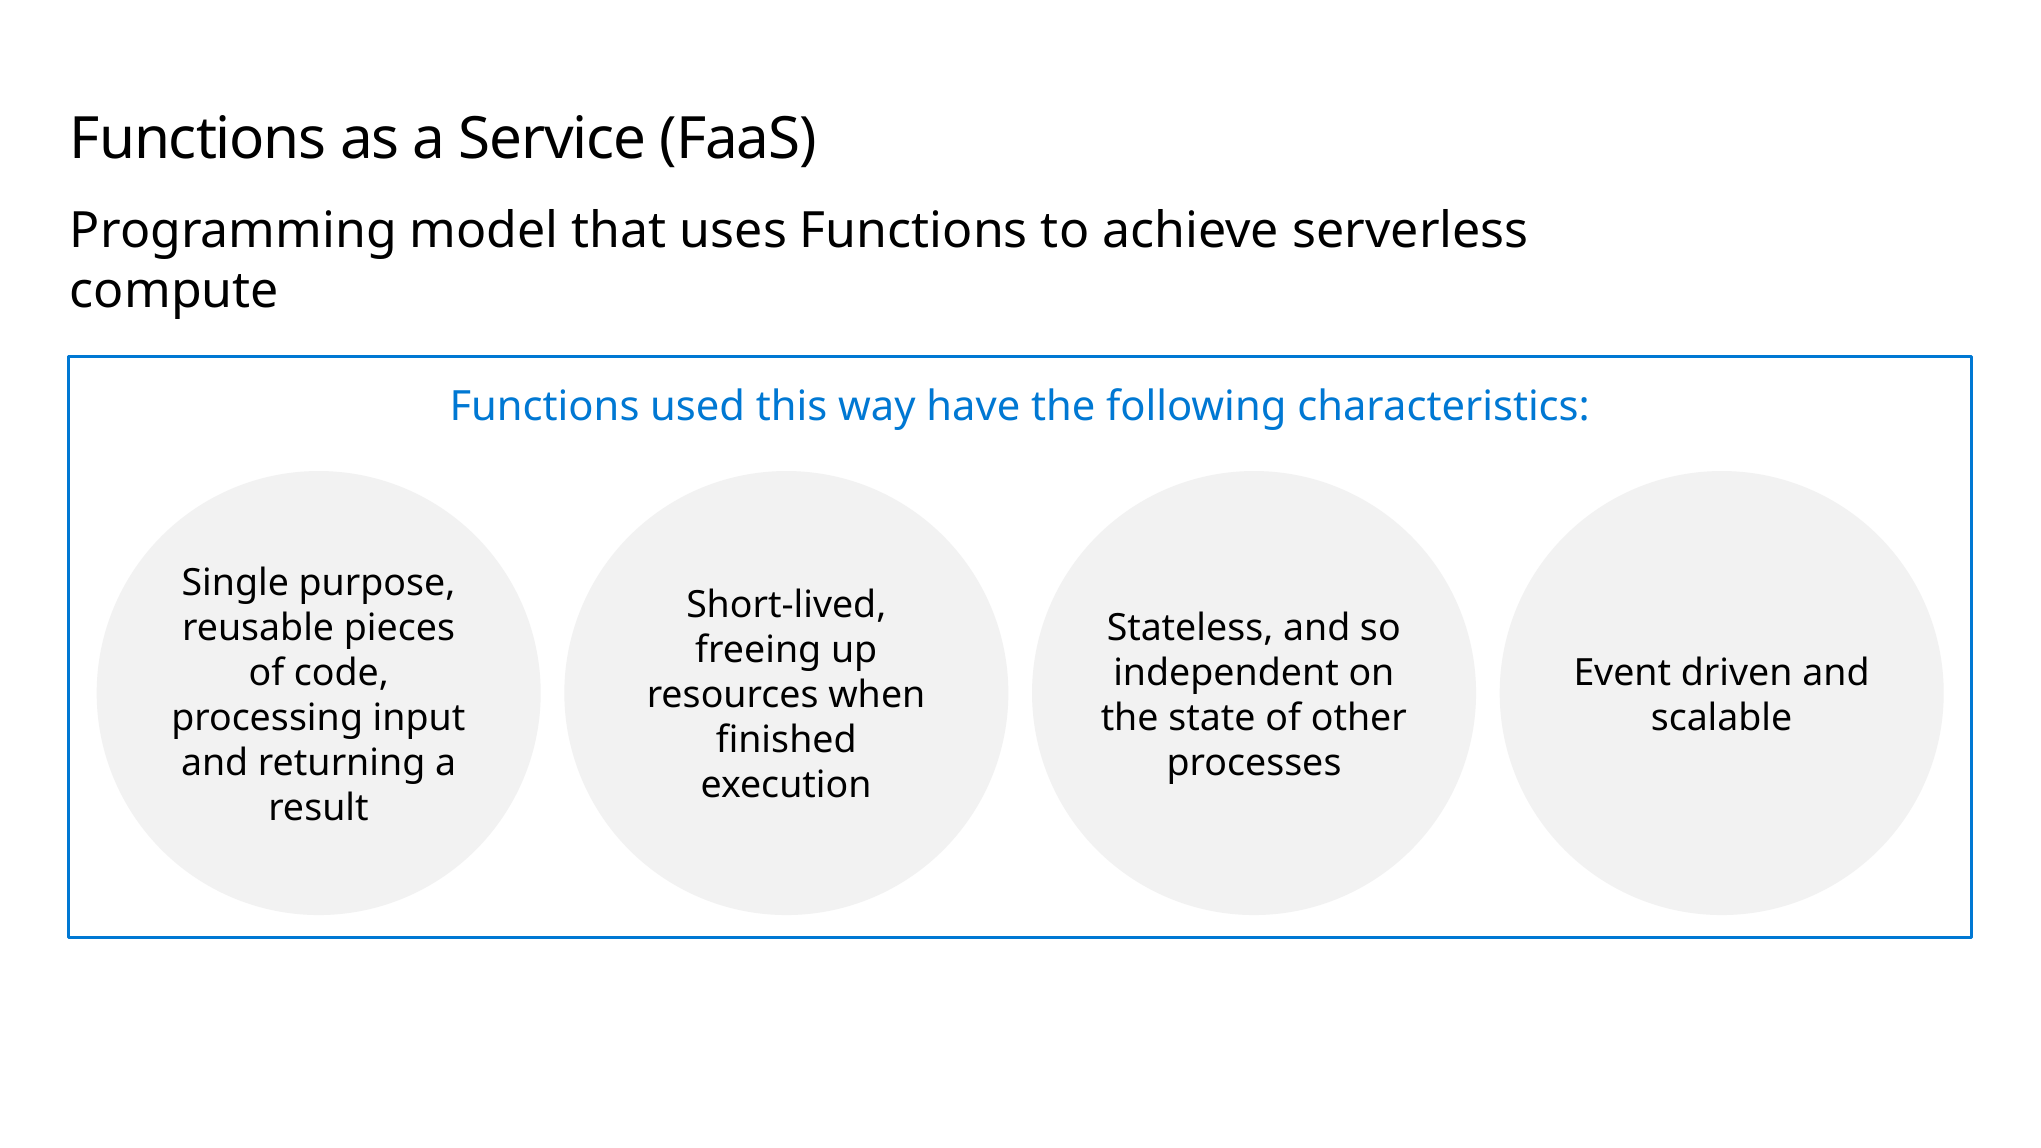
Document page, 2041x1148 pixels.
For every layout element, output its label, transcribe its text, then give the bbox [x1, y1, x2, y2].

text_box Stateless, and so independent on the state of other processes [1031, 470, 1477, 916]
text_box Single purpose, reusable pieces of code, processing input and returning a result [95, 470, 542, 916]
title Functions as a Service (FaaS) [70, 103, 1969, 172]
text_box Event driven and scalable [1498, 470, 1945, 916]
text_box Functions used this way have the following characteristics: [68, 356, 1972, 938]
text_box Programming model that uses Functions to achieve serverless compute [70, 197, 1706, 258]
text_box Short-lived, freeing up resources when finished execution [563, 470, 1010, 916]
